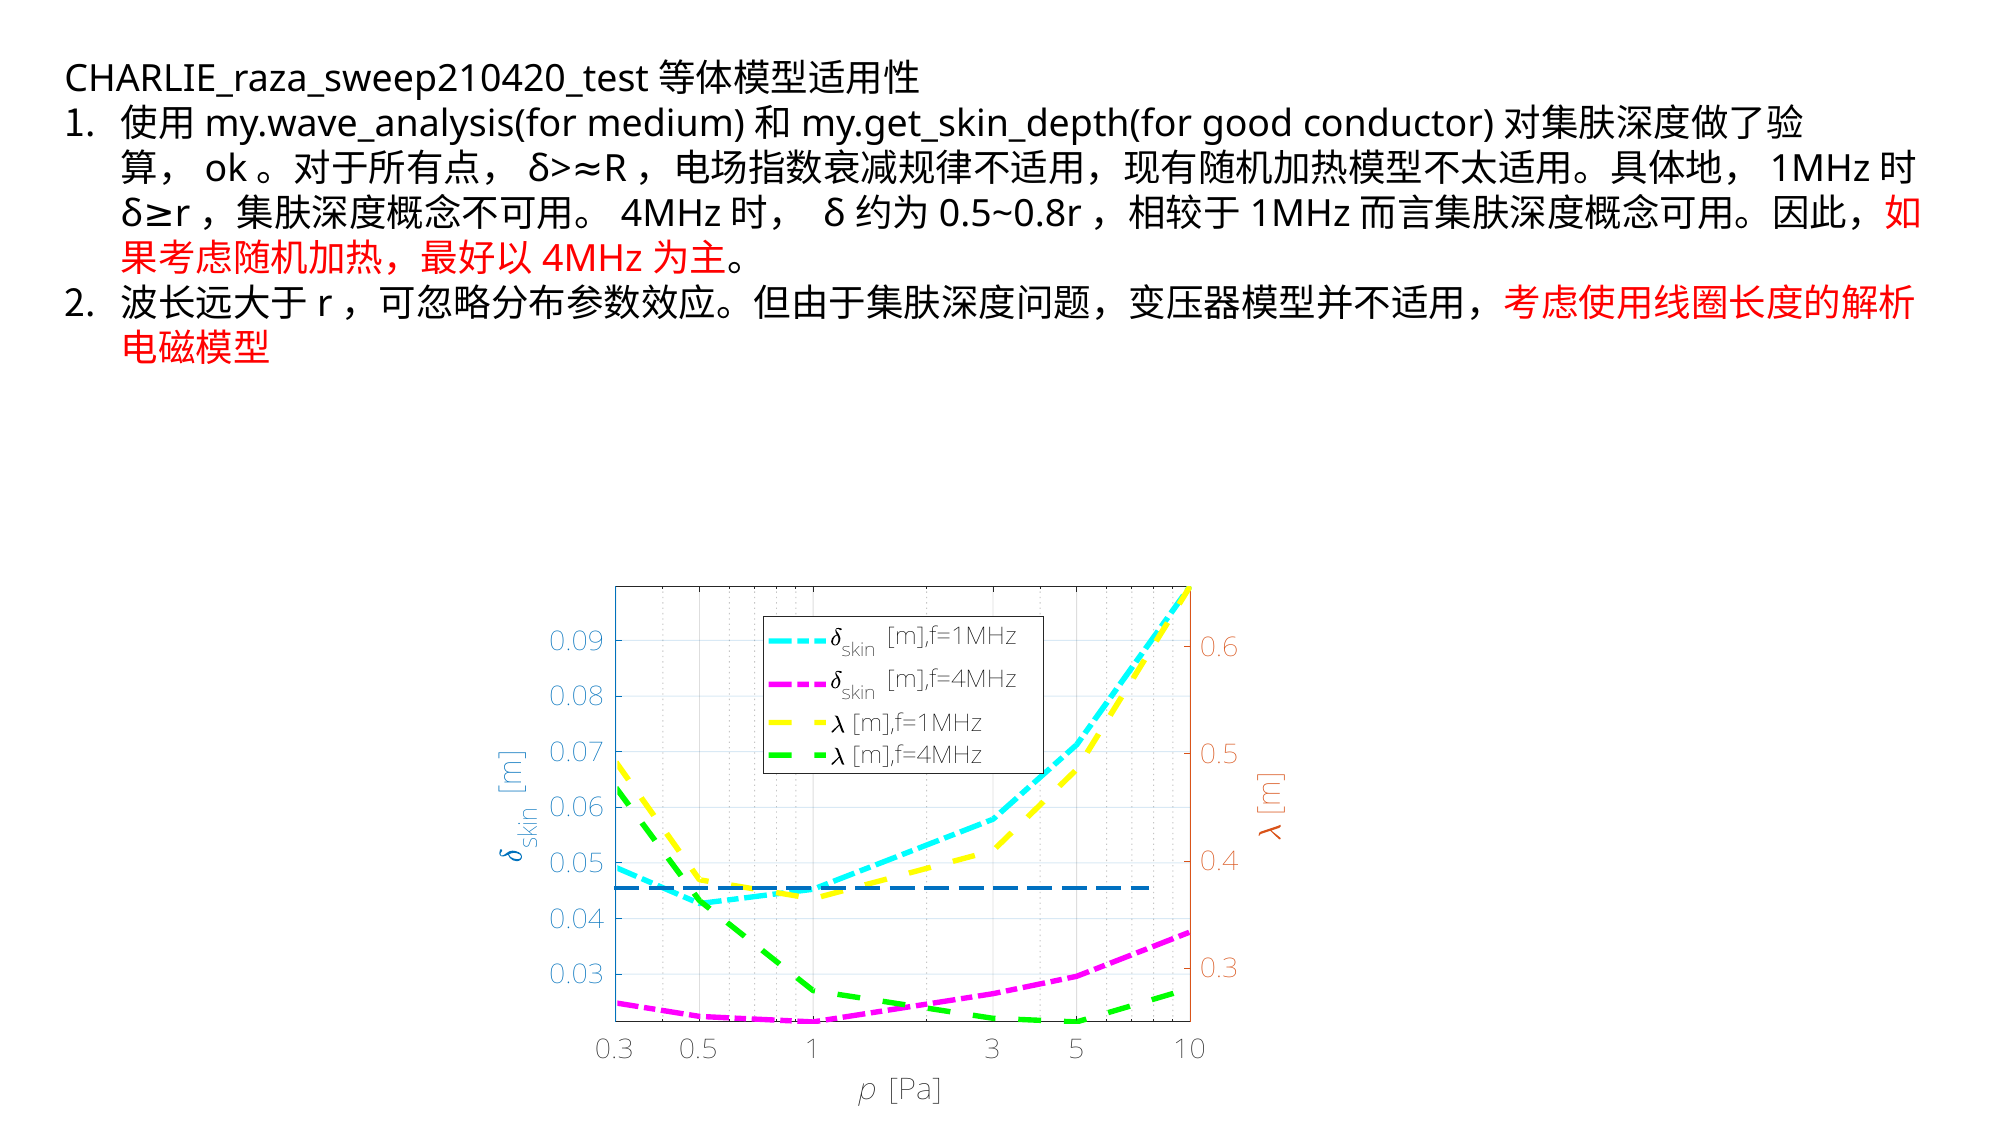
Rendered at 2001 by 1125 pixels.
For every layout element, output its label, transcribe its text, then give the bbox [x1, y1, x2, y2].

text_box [488, 544, 1288, 1107]
text_box CHARLIE_raza_sweep210420_test等体模型适用性 使用my.wave_analysis(for medium)和my.get_skin_depth(for good conductor)对集肤深度做了验算，ok。对于所有点，δ>≈R，电场指数衰减规律不适用，现有随机加热模型不太适用。具体地，1MHz时δ≥r，集肤深度概念不可用。4MHz时， δ约为0.5~0.8r，相较于1MHz而言集肤深度概念可用。因此，如果考虑随机加热，最好以4MHz为主。 波长远大于r，可忽略分布参数效应。但由于集肤深度问题，变压器模型并不适用，考虑使用线圈长度的解析电磁模型 [49, 46, 1963, 512]
